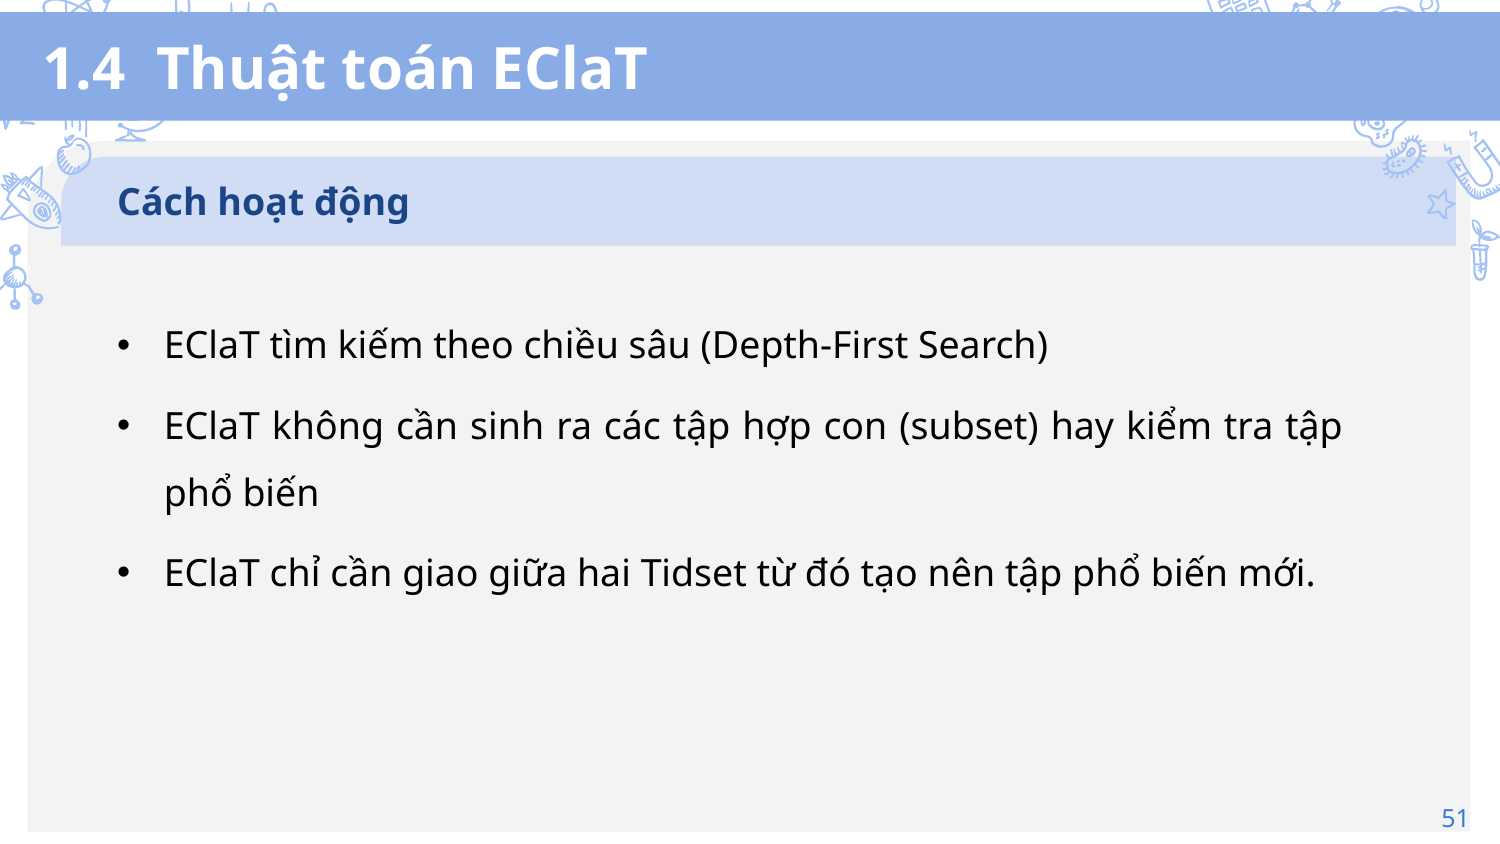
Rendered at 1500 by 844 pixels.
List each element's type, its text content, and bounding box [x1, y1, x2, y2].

slide_number 51 [1410, 796, 1500, 844]
text_box EClaT tìm kiếm theo chiều sâu (Depth-First Search) EClaT không cần sinh ra các tập hợp con (subset) hay kiểm tra tập phổ biến EClaT chỉ cần giao giữa hai Tidset từ đó tạo nên tập phổ biến mới. [102, 291, 1359, 727]
title 1.4 Thuật toán EClaT [27, 29, 1170, 104]
text_box Cách hoạt động [102, 170, 1369, 231]
